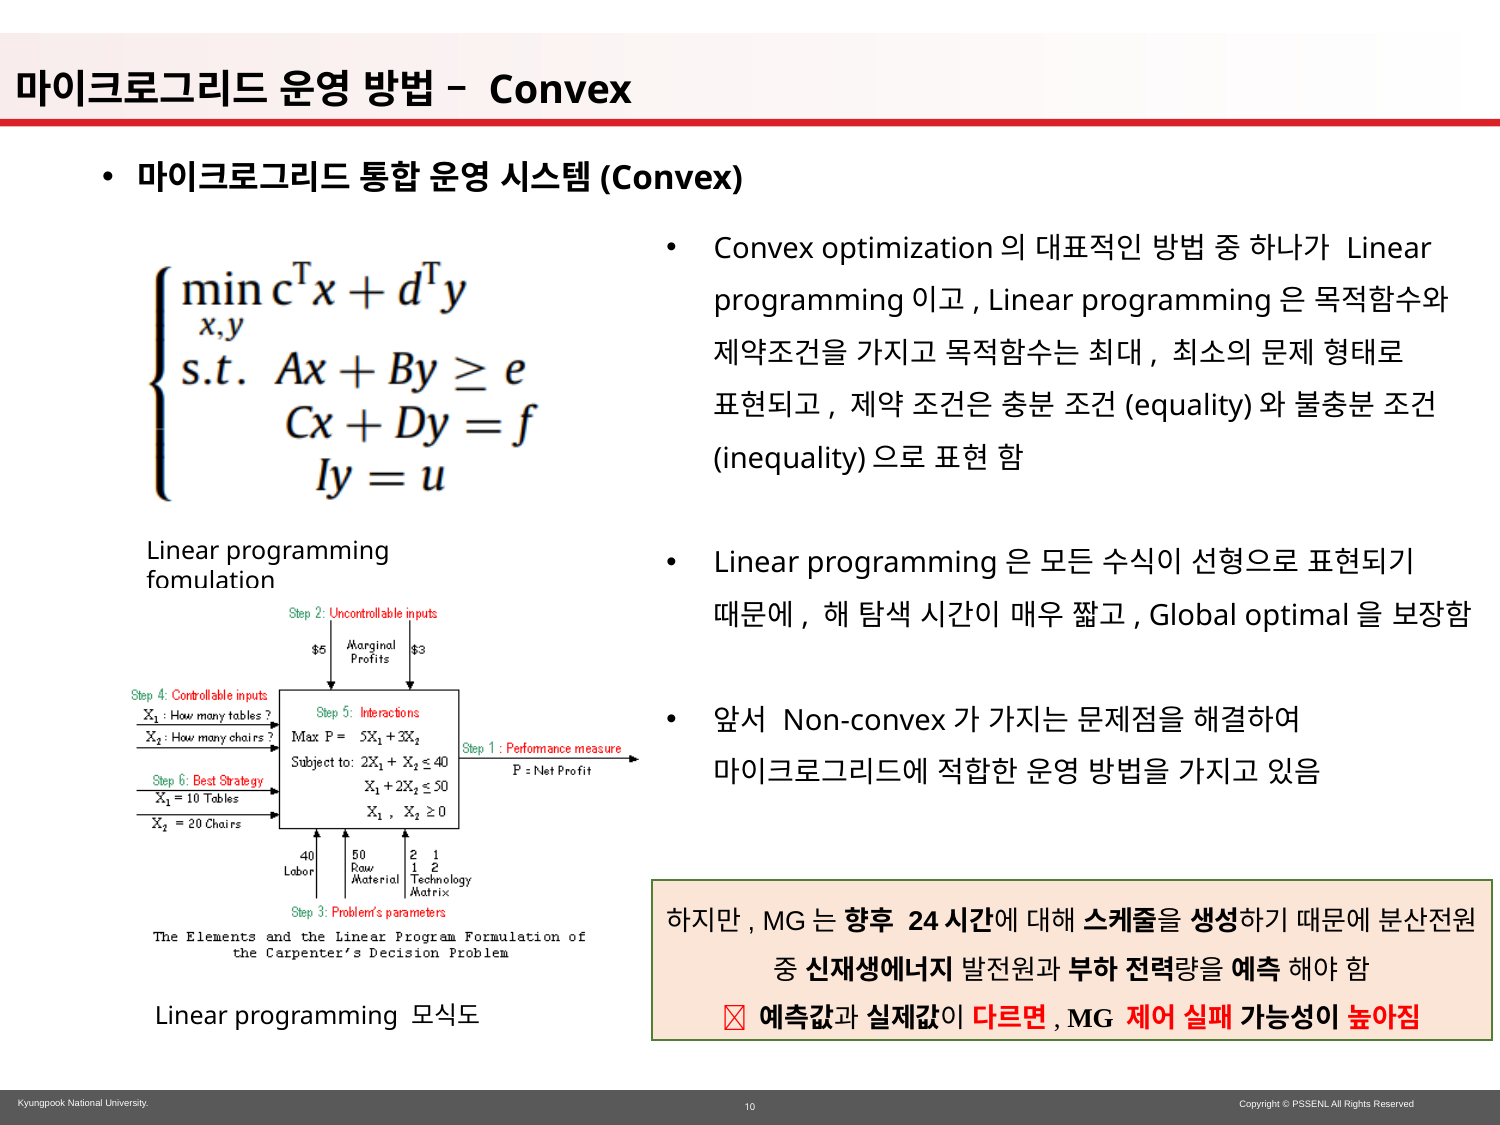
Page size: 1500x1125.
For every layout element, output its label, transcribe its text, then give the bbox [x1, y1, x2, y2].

text_box Convex optimization의 대표적인 방법 중 하나가 Linear programming이고, Linear programming은 목적함수와 제약조건을 가지고 목적함수는 최대, 최소의 문제 형태로 표현되고, 제약 조건은 충분 조건(equality)와 불충분 조건(inequality)으로 표현 함 Linear programming은 모든 수식이 선형으로 표현되기 때문에, 해 탐색 시간이 매우 짧고, Global optimal을 보장함 앞서 Non-convex가 가지는 문제점을 해결하여 마이크로그리드에 적합한 운영 방법을 가지고 있음 [651, 204, 1493, 796]
picture [108, 224, 552, 538]
text_box Linear programming fomulation [131, 538, 529, 588]
list 마이크로그리드 운영 방법 – Convex [0, 62, 1366, 118]
text_box 마이크로그리드 통합 운영 시스템(Convex) [87, 148, 759, 204]
picture [108, 588, 652, 977]
text_box Linear programming 모식도 [139, 992, 621, 1038]
text_box 하지만, MG는 향후 24시간에 대해 스케줄을 생성하기 때문에 분산전원 중 신재생에너지 발전원과 부하 전력량을 예측 해야 함  예측값과 실제값이 다르면, MG 제어 실패 가능성이 높아짐 [651, 879, 1493, 1041]
